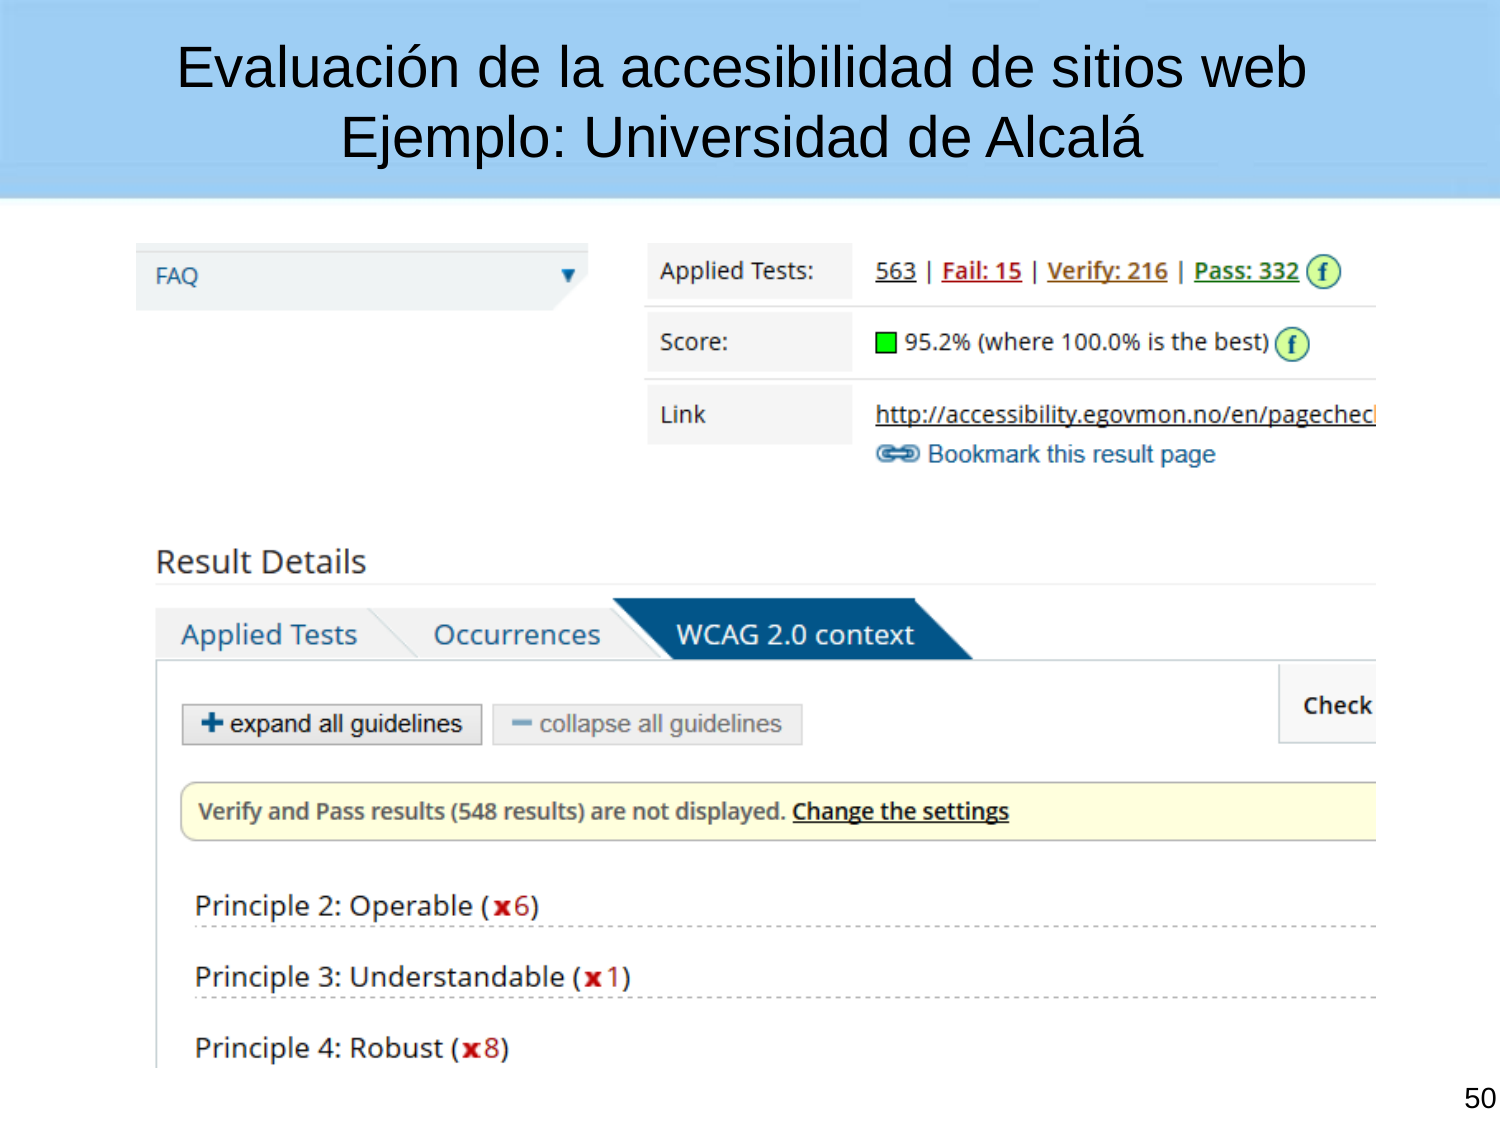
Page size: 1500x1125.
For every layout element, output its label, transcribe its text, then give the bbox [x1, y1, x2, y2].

picture [0, 0, 1500, 1125]
title Evaluación de la accesibilidad de sitios web Ejemplo: Universidad de Alcalá [67, 0, 1418, 200]
slide_number 50 [1161, 1066, 1500, 1125]
